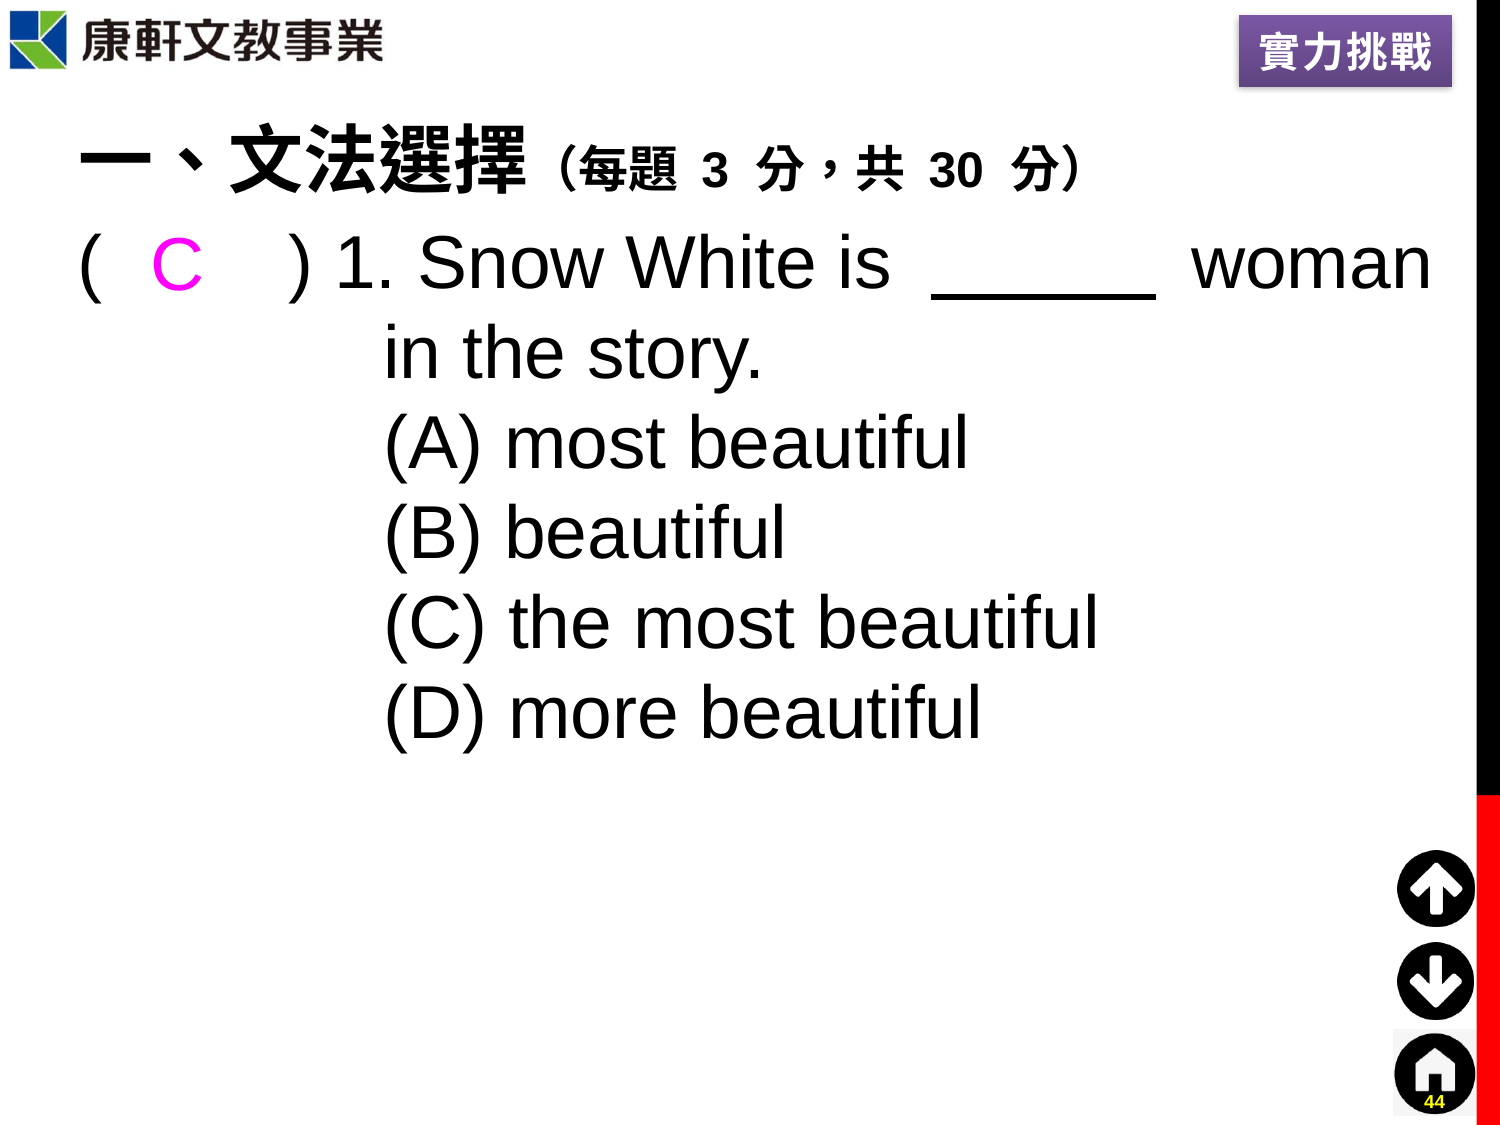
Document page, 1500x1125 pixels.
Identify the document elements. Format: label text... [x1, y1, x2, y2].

text_box 實力挑戰 [1239, 15, 1452, 87]
picture [1396, 942, 1475, 1020]
text_box C [107, 223, 249, 314]
text_box 一、文法選擇（每題 3 分，共 30 分） [63, 111, 1222, 210]
text_box ( ) 1. Snow White is woman in the story. (A) most beautiful (B) beautiful (C) the most beautiful (D) more beautiful [58, 206, 1477, 762]
picture [1393, 1029, 1476, 1116]
picture [1397, 850, 1475, 928]
picture [8, 9, 387, 70]
